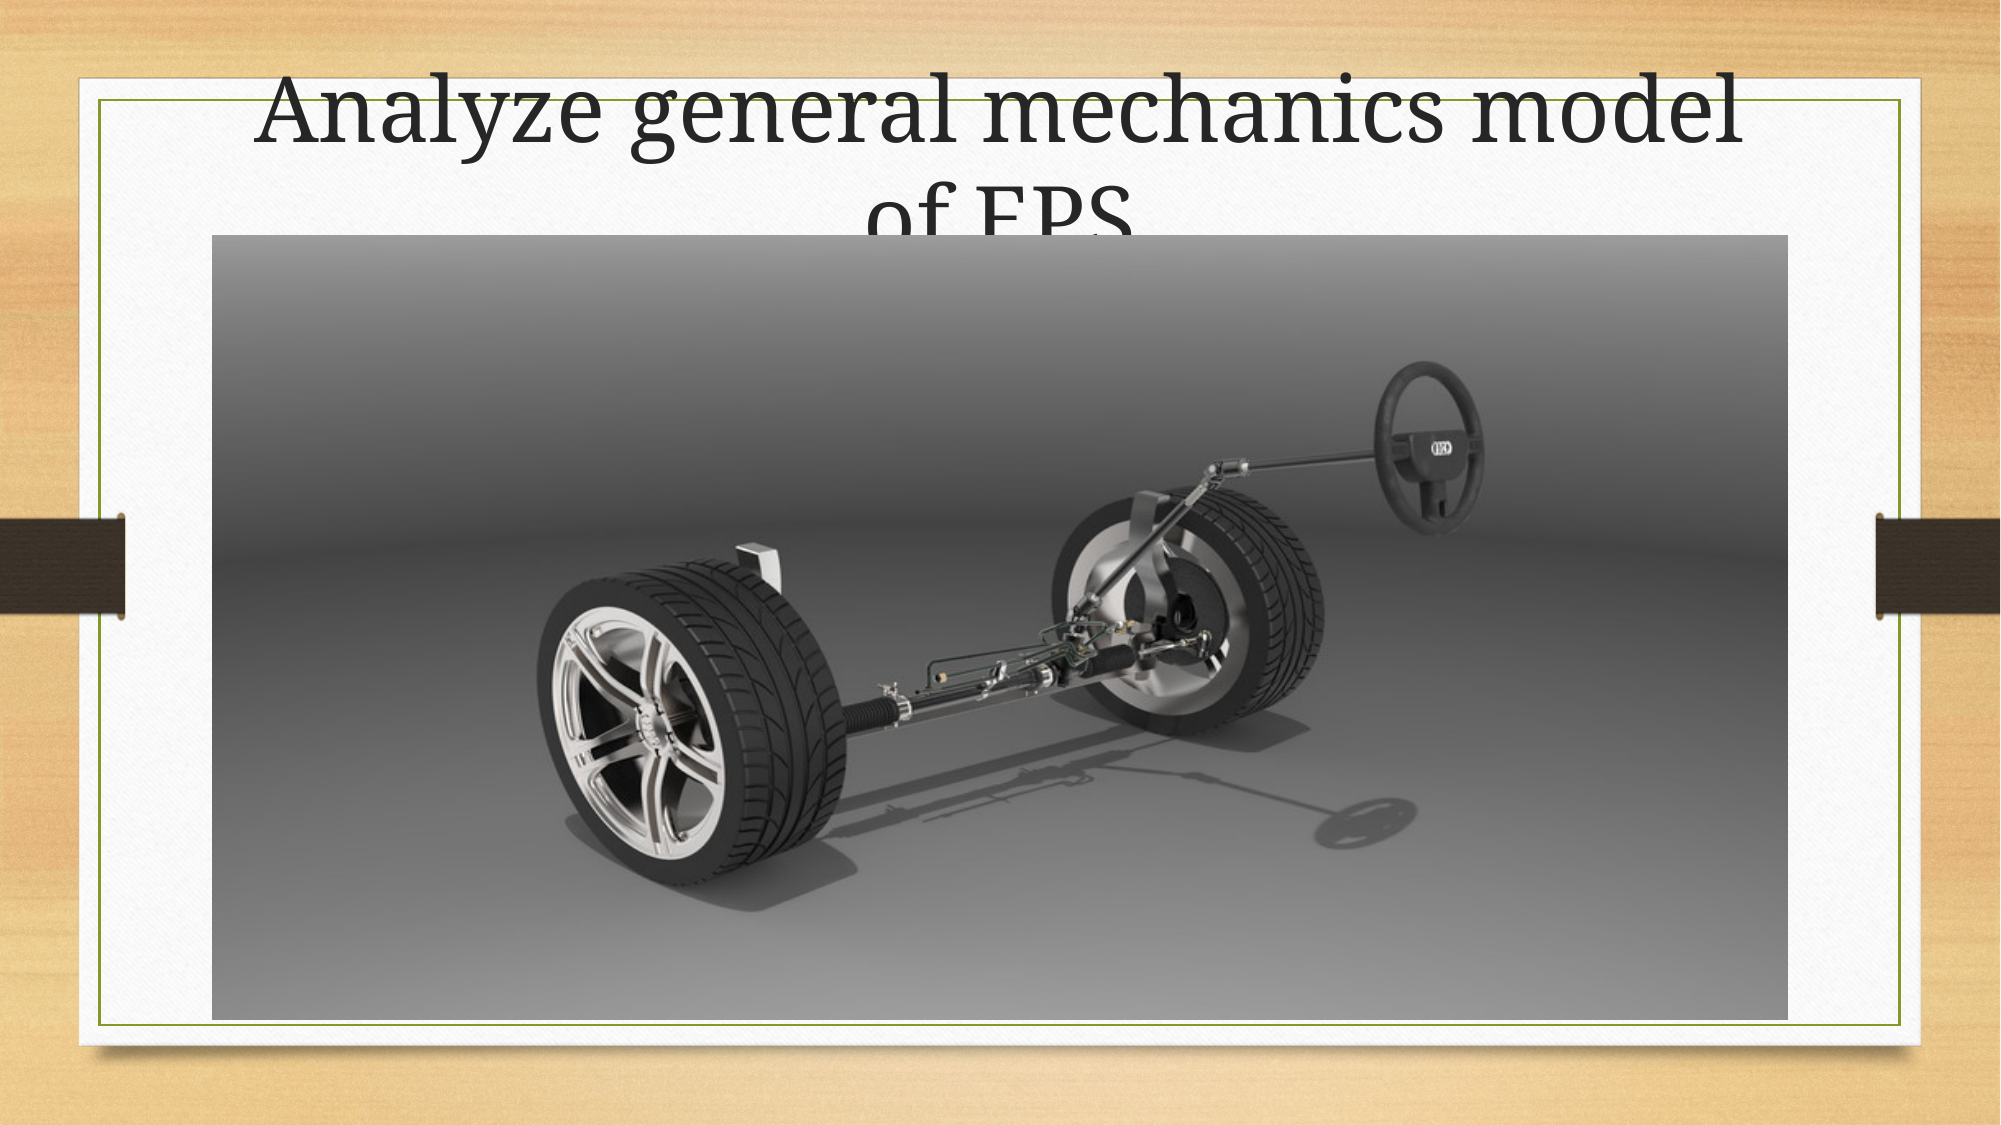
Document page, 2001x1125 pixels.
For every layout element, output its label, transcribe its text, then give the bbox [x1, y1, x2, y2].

title Analyze general mechanics model of EPS [212, 54, 1788, 235]
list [212, 235, 1788, 1020]
picture [0, 0, 2001, 1125]
